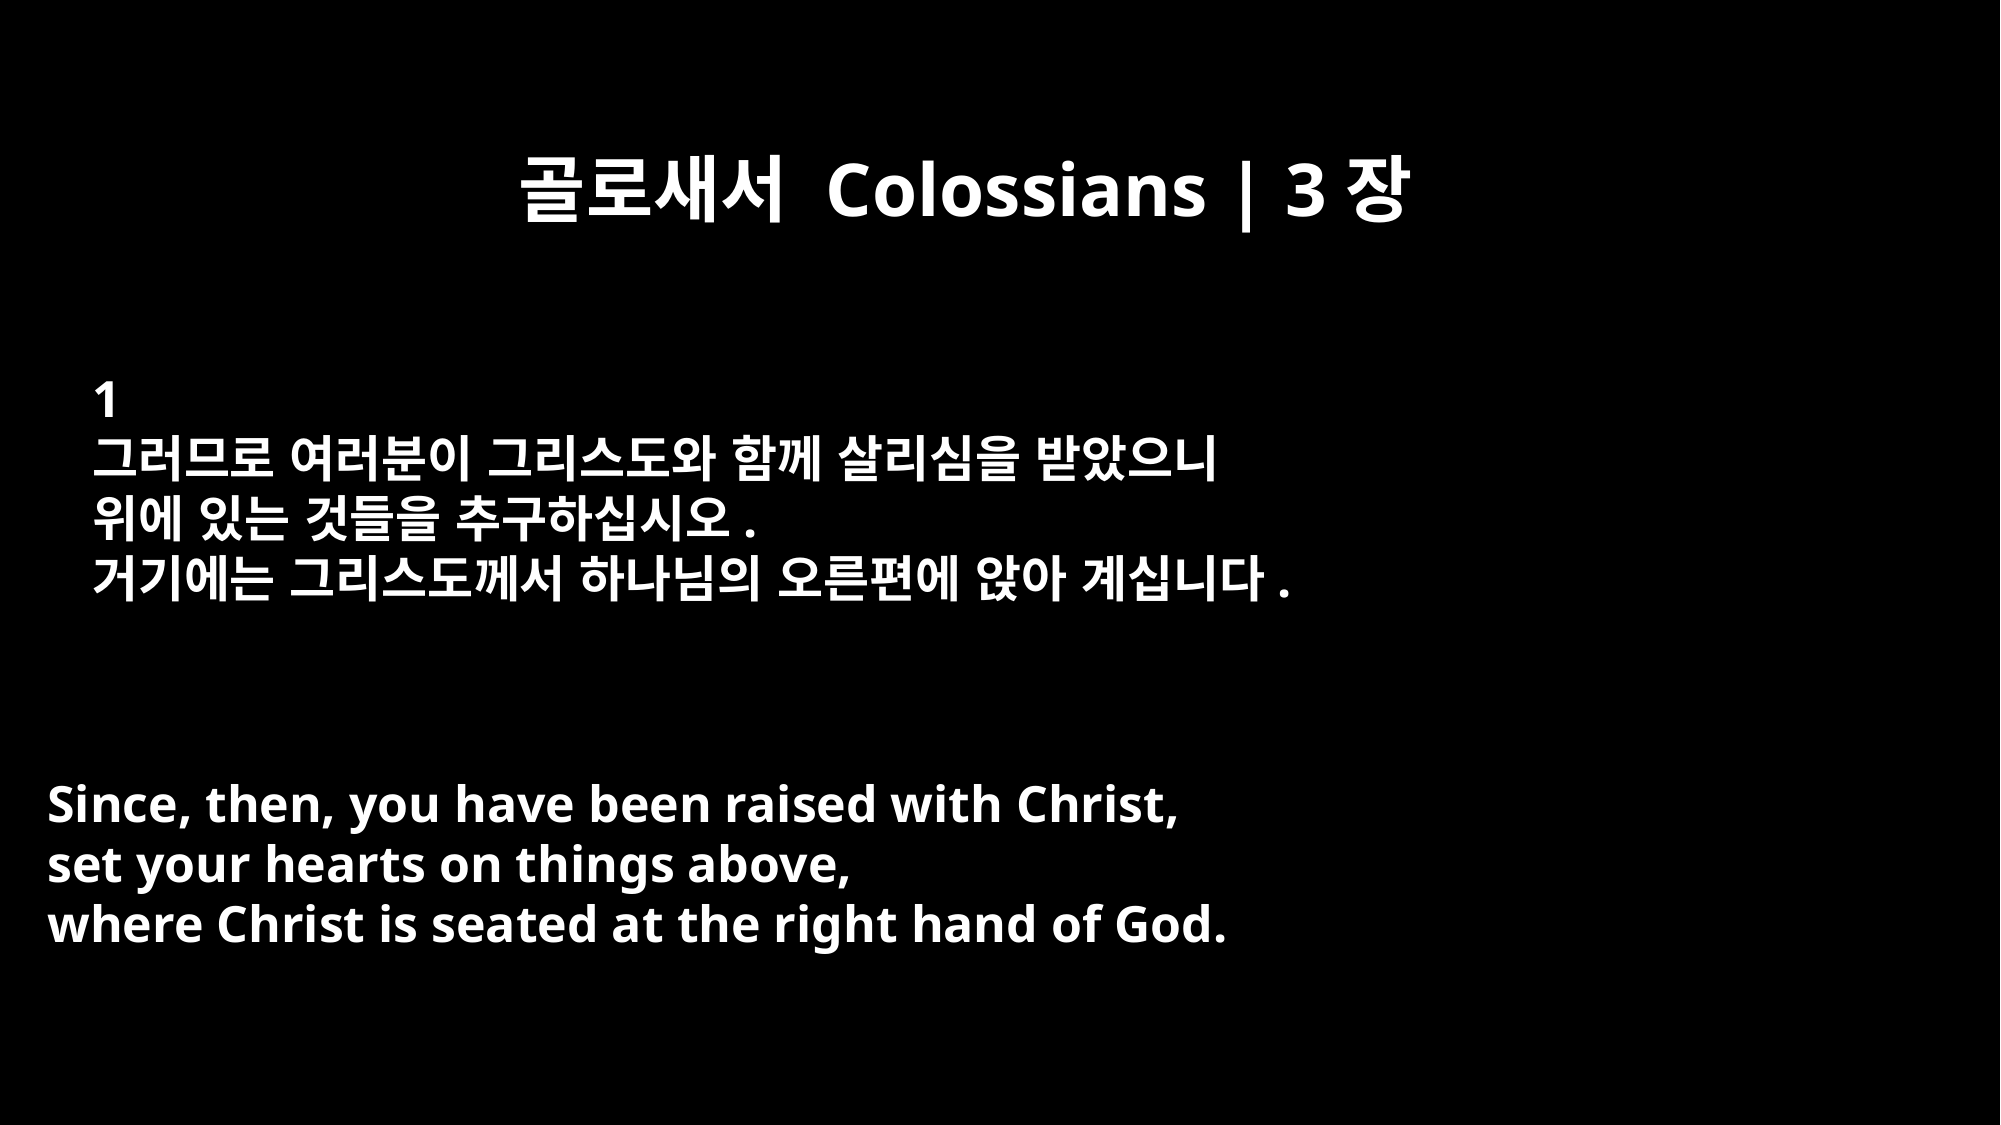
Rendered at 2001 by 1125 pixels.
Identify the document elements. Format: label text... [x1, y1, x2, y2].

text_box ﻿1 그러므로 여러분이 그리스도와 함께 살리심을 받았으니 위에 있는 것들을 추구하십시오. 거기에는 그리스도께서 하나님의 오른편에 앉아 계십니다. [77, 359, 1308, 615]
text_box 골로새서 Colossians | 3장 [504, 136, 1428, 239]
text_box Since, then, you have been raised with Christ, set your hearts on things above, where Christ is seated at the right hand of God. [32, 764, 1244, 960]
